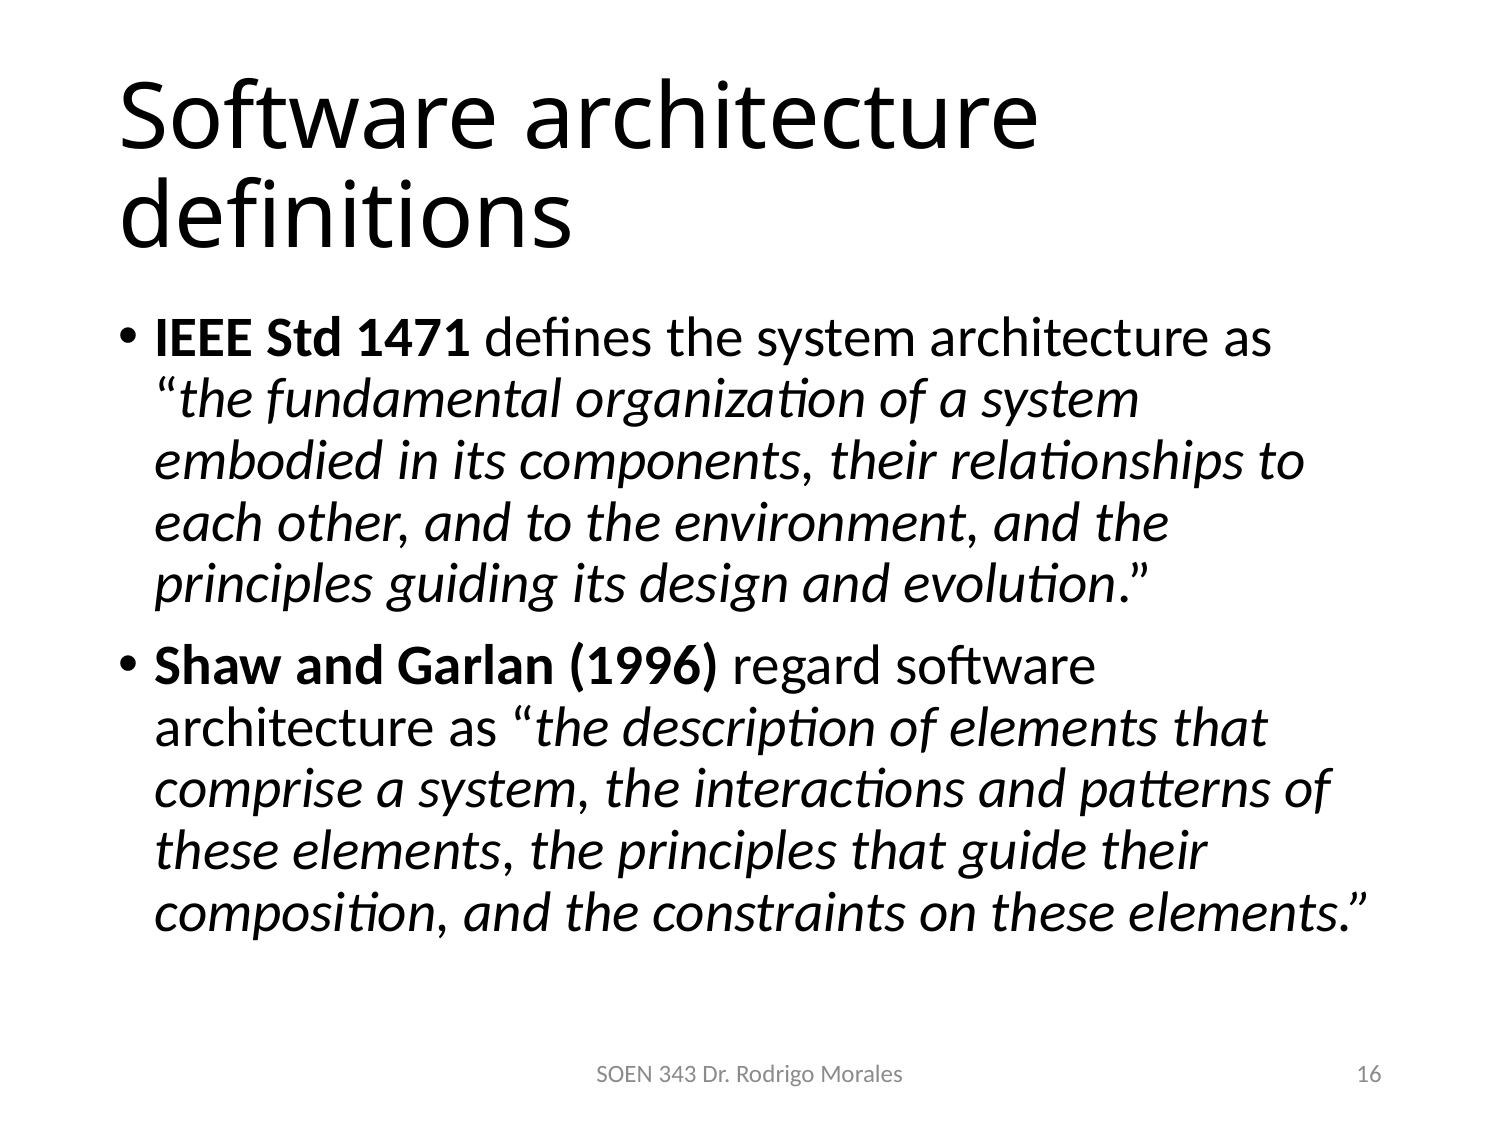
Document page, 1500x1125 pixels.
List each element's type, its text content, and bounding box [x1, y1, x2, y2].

slide_number 16 [1059, 1042, 1397, 1103]
footer SOEN 343 Dr. Rodrigo Morales [496, 1042, 1004, 1103]
title Software architecture definitions [103, 59, 1397, 278]
list IEEE Std 1471 defines the system architecture as “the fundamental organization of a system embodied in its components, their relationships to each other, and to the environment, and the principles guiding its design and evolution.” Shaw and Garlan (1996) regard software architecture as “the description of elements that comprise a system, the interactions and patterns of these elements, the principles that guide their composition, and the constraints on these elements.” [103, 299, 1397, 1014]
